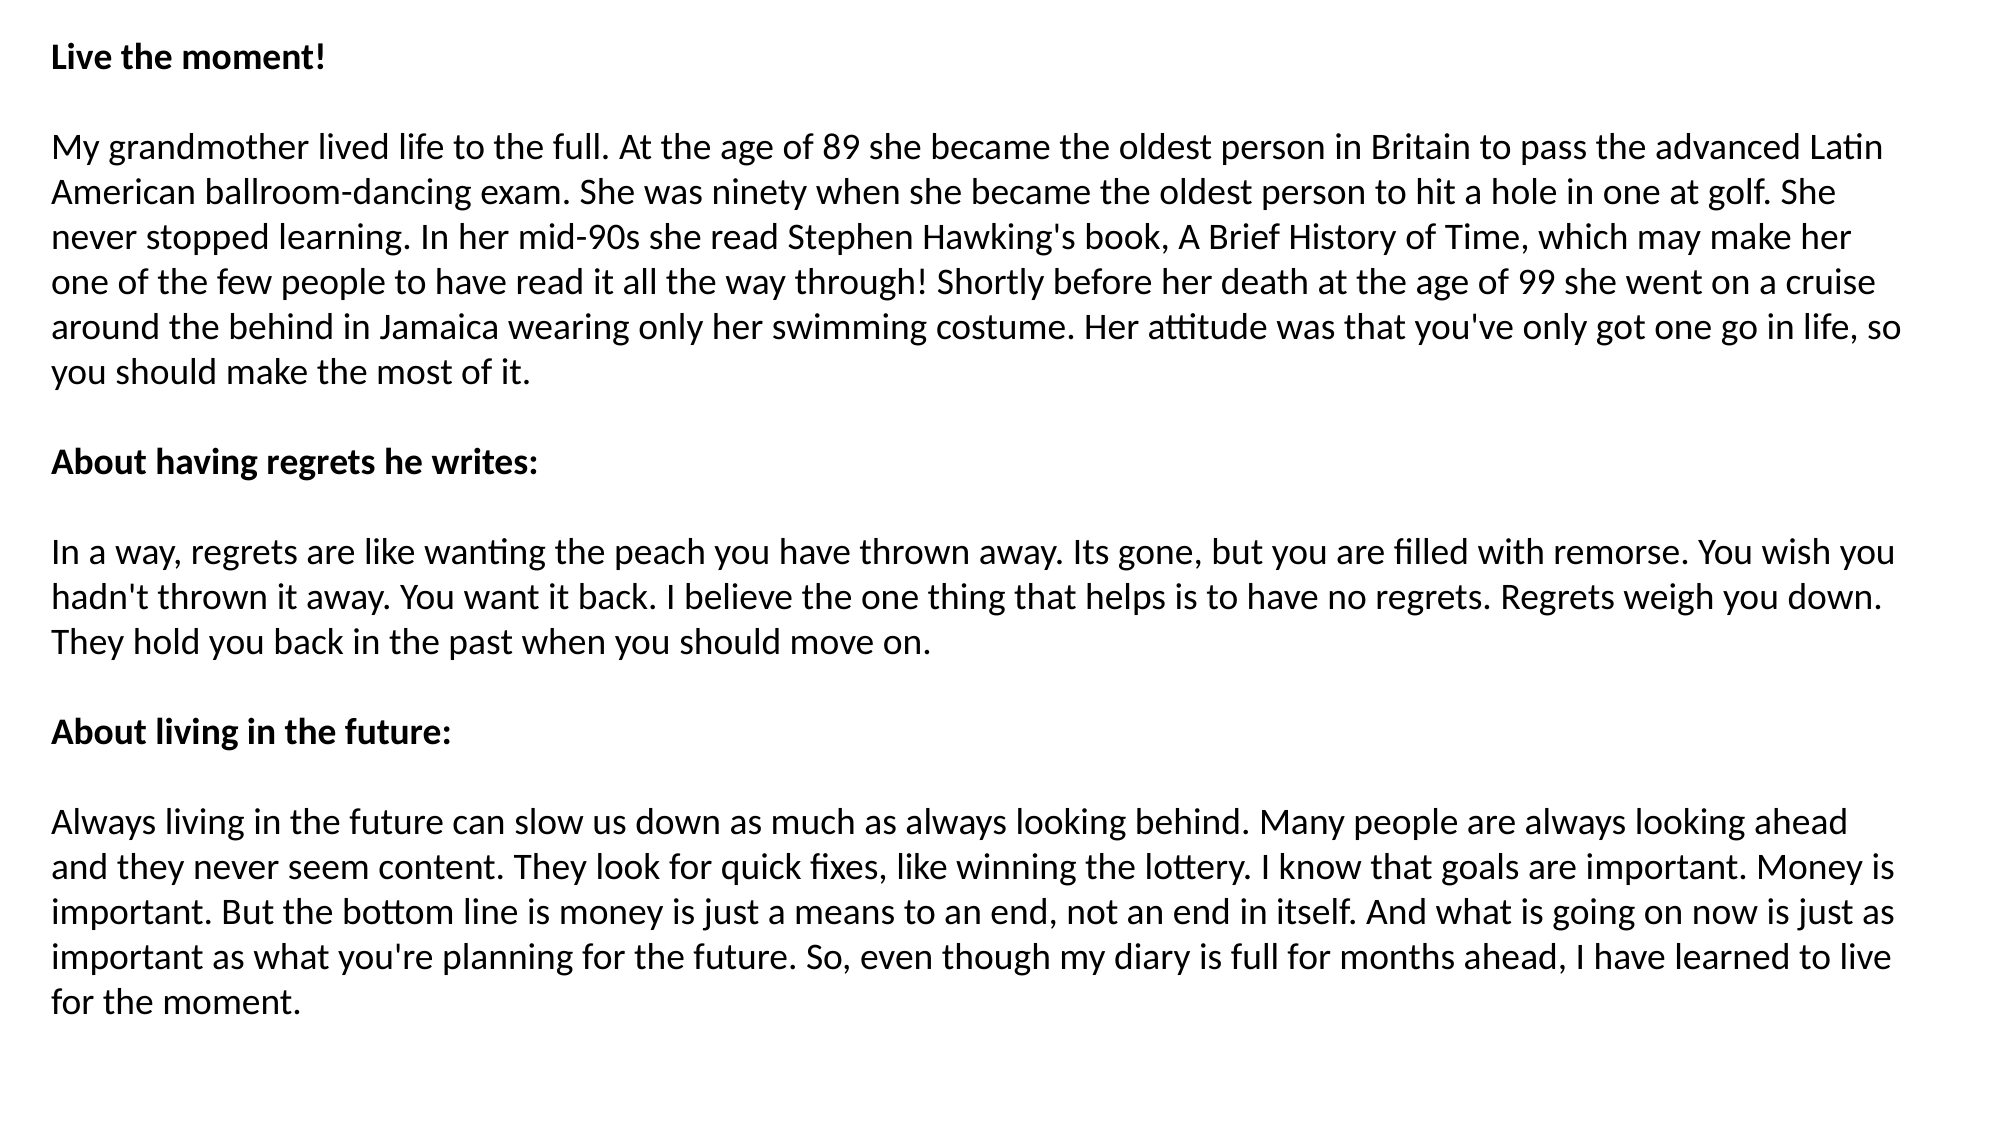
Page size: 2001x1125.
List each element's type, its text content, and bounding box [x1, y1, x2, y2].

text_box Live the moment! My grandmother lived life to the full. At the age of 89 she became the oldest person in Britain to pass the advanced Latin American ballroom-dancing exam. She was ninety when she became the oldest person to hit a hole in one at golf. She never stopped learning. In her mid-90s she read Stephen Hawking's book, A Brief History of Time, which may make her one of the few people to have read it all the way through! Shortly before her death at the age of 99 she went on a cruise around the behind in Jamaica wearing only her swimming costume. Her attitude was that you've only got one go in life, so you should make the most of it. About having regrets he writes: In a way, regrets are like wanting the peach you have thrown away. Its gone, but you are filled with remorse. You wish you hadn't thrown it away. You want it back. I believe the one thing that helps is to have no regrets. Regrets weigh you down. They hold you back in the past when you should move on. About living in the future: Always living in the future can slow us down as much as always looking behind. Many people are always looking ahead and they never seem content. They look for quick fixes, like winning the lottery. I know that goals are important. Money is important. But the bottom line is money is just a means to an end, not an end in itself. And what is going on now is just as important as what you're planning for the future. So, even though my diary is full for months ahead, I have learned to live for the moment. [36, 24, 1925, 1030]
